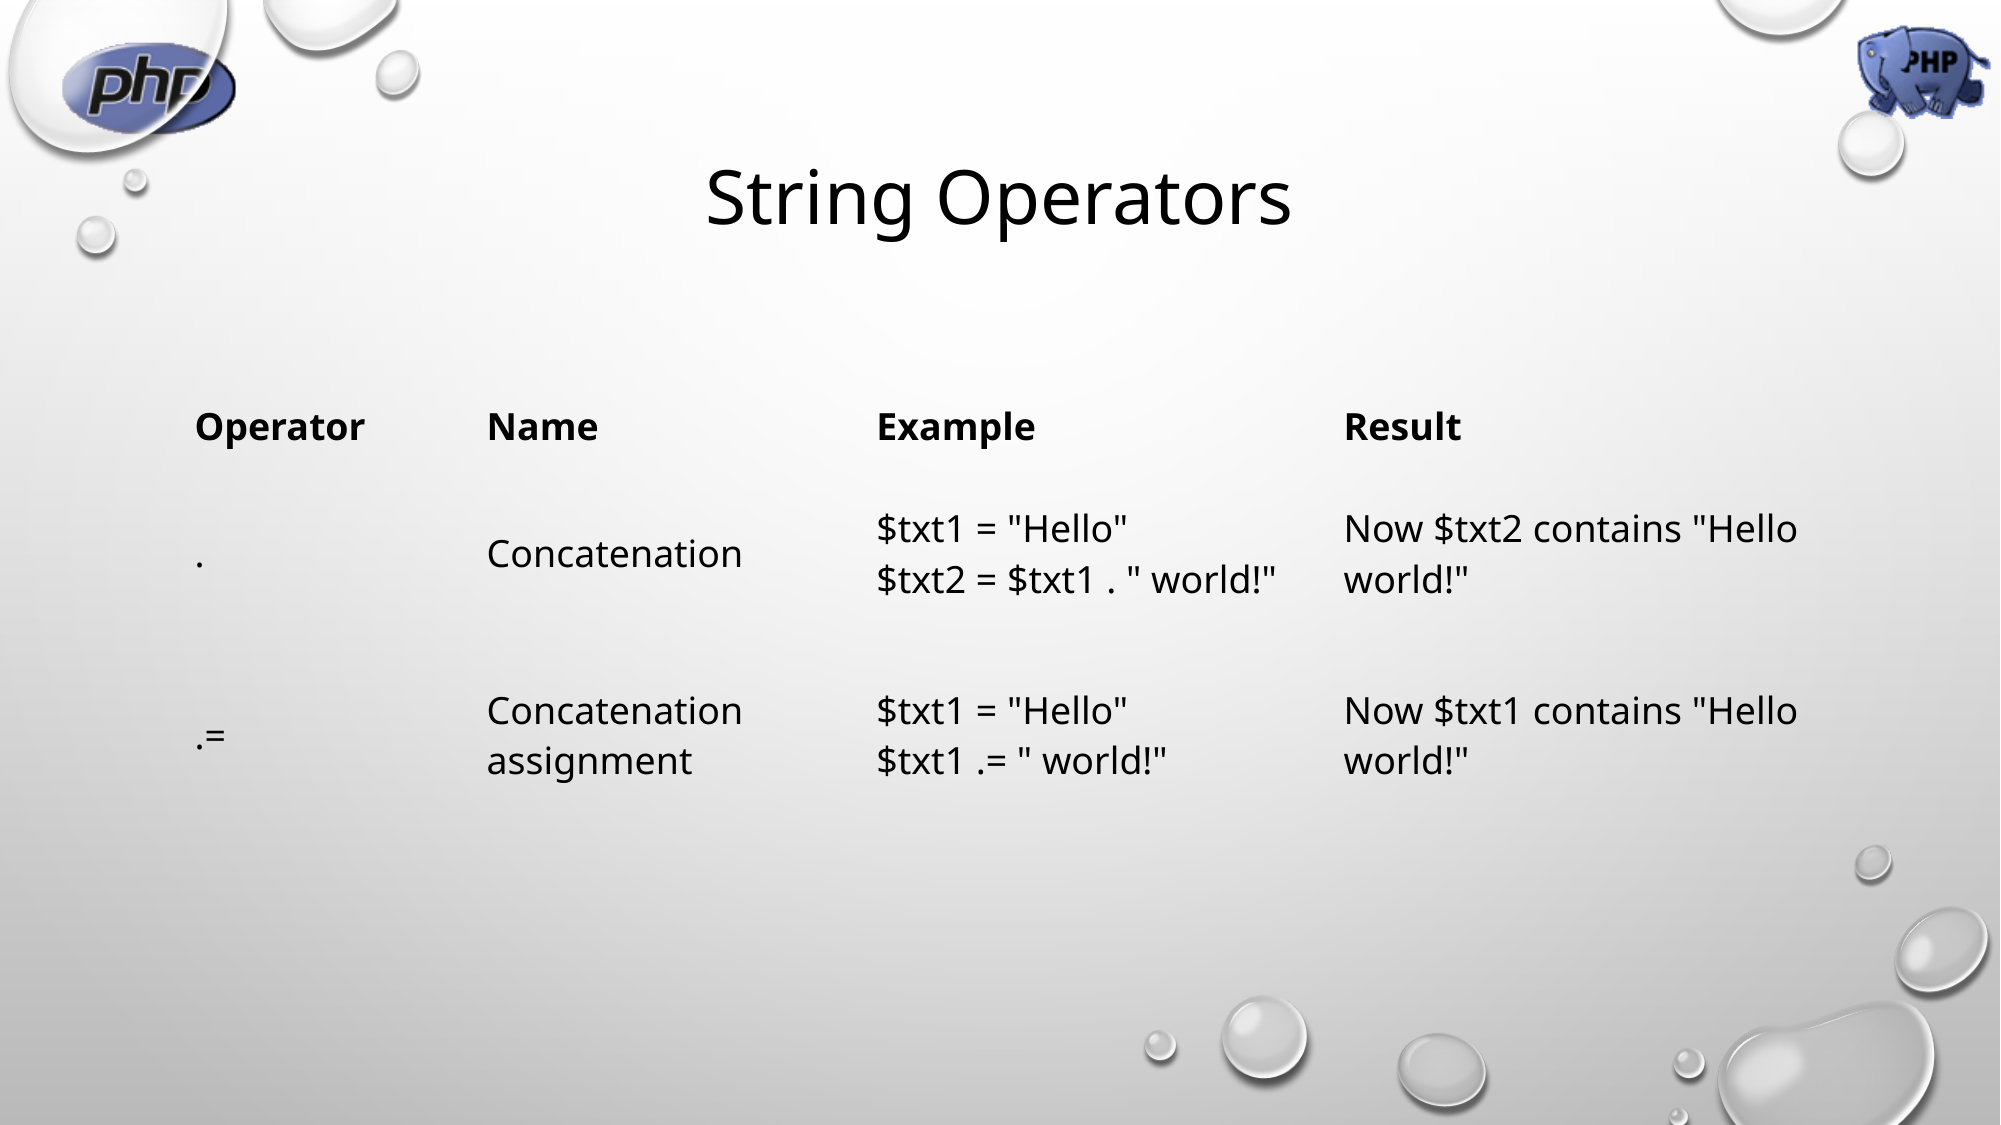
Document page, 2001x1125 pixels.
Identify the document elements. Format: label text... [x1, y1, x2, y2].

table_header Operator [180, 390, 472, 463]
table_cell . [180, 463, 472, 644]
table_cell Now $txt2 contains "Hello world!" [1329, 463, 1884, 644]
table_header Name [472, 390, 861, 463]
table_header Result [1329, 390, 1884, 463]
picture [0, 0, 2000, 1125]
table_cell Now $txt1 contains "Hello world!" [1329, 644, 1884, 826]
title String Operators [149, 101, 1851, 300]
table_cell Concatenation assignment [472, 644, 861, 826]
table_cell $txt1 = "Hello" $txt2 = $txt1 . " world!" [861, 463, 1329, 644]
table_cell Concatenation [472, 463, 861, 644]
table_cell $txt1 = "Hello" $txt1 .= " world!" [861, 644, 1329, 826]
table_header Example [861, 390, 1329, 463]
table_cell .= [180, 644, 472, 826]
